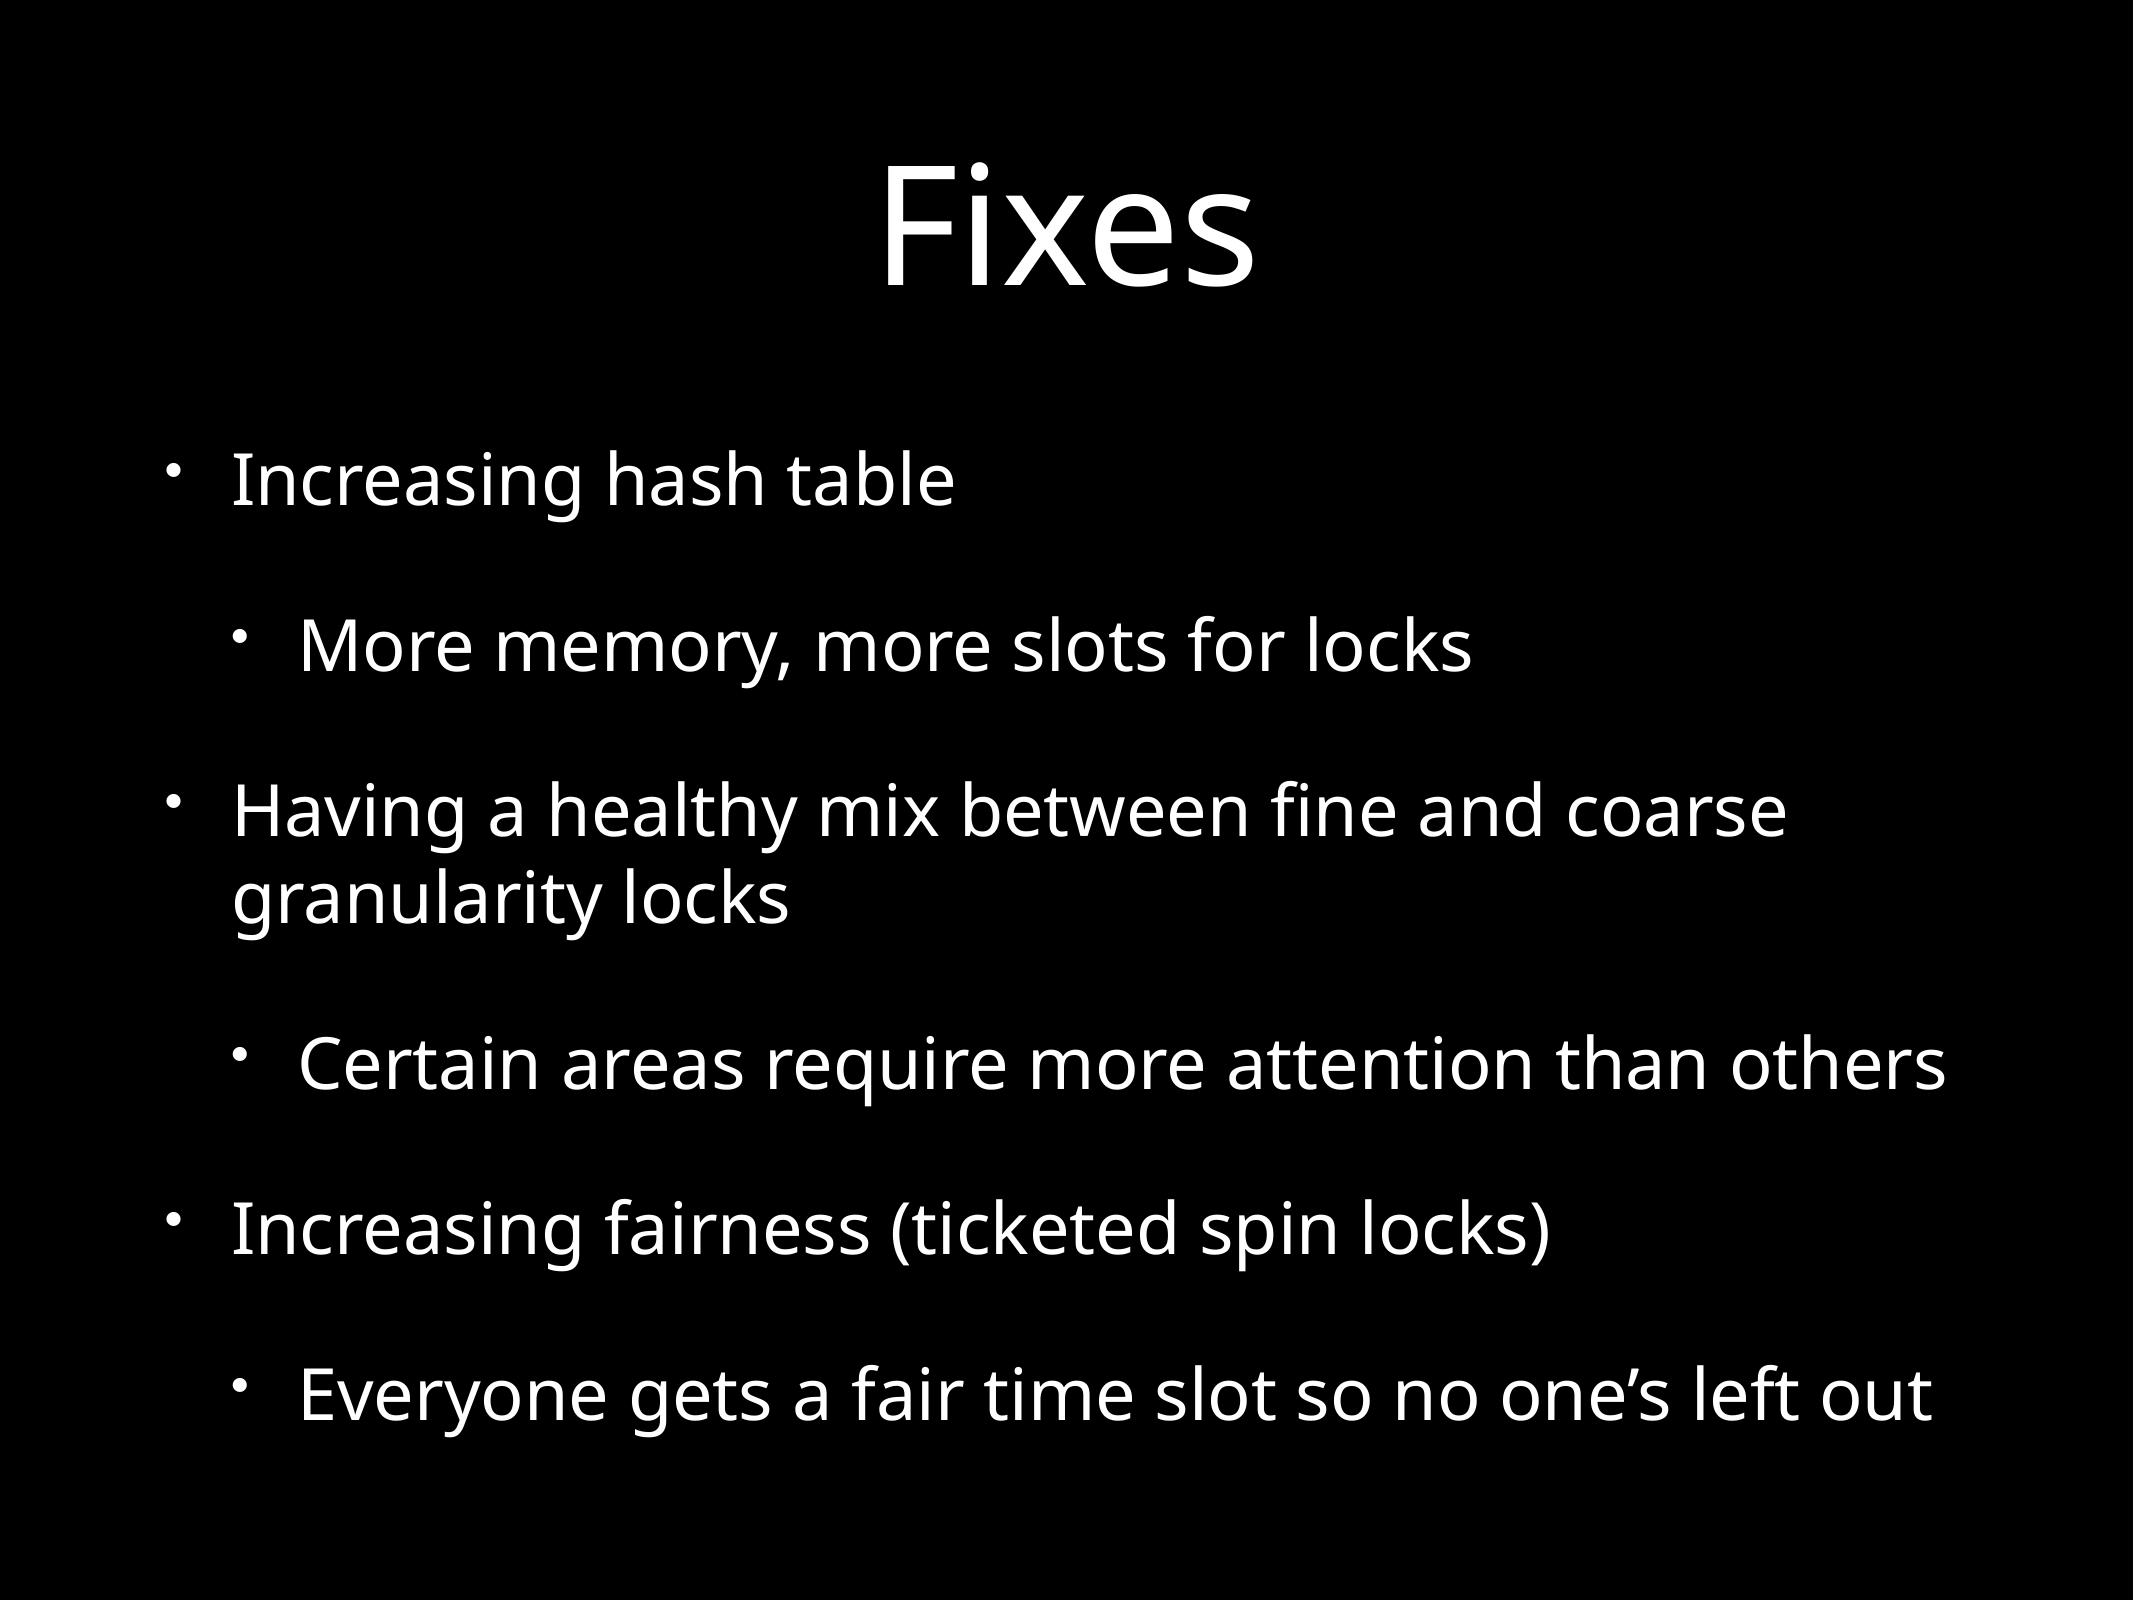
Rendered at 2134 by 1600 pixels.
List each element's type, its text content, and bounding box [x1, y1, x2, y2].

title Fixes [155, 41, 1978, 397]
list Increasing hash table More memory, more slots for locks Having a healthy mix between fine and coarse granularity locks Certain areas require more attention than others Increasing fairness (ticketed spin locks) Everyone gets a fair time slot so no one’s left out [155, 424, 1978, 1457]
